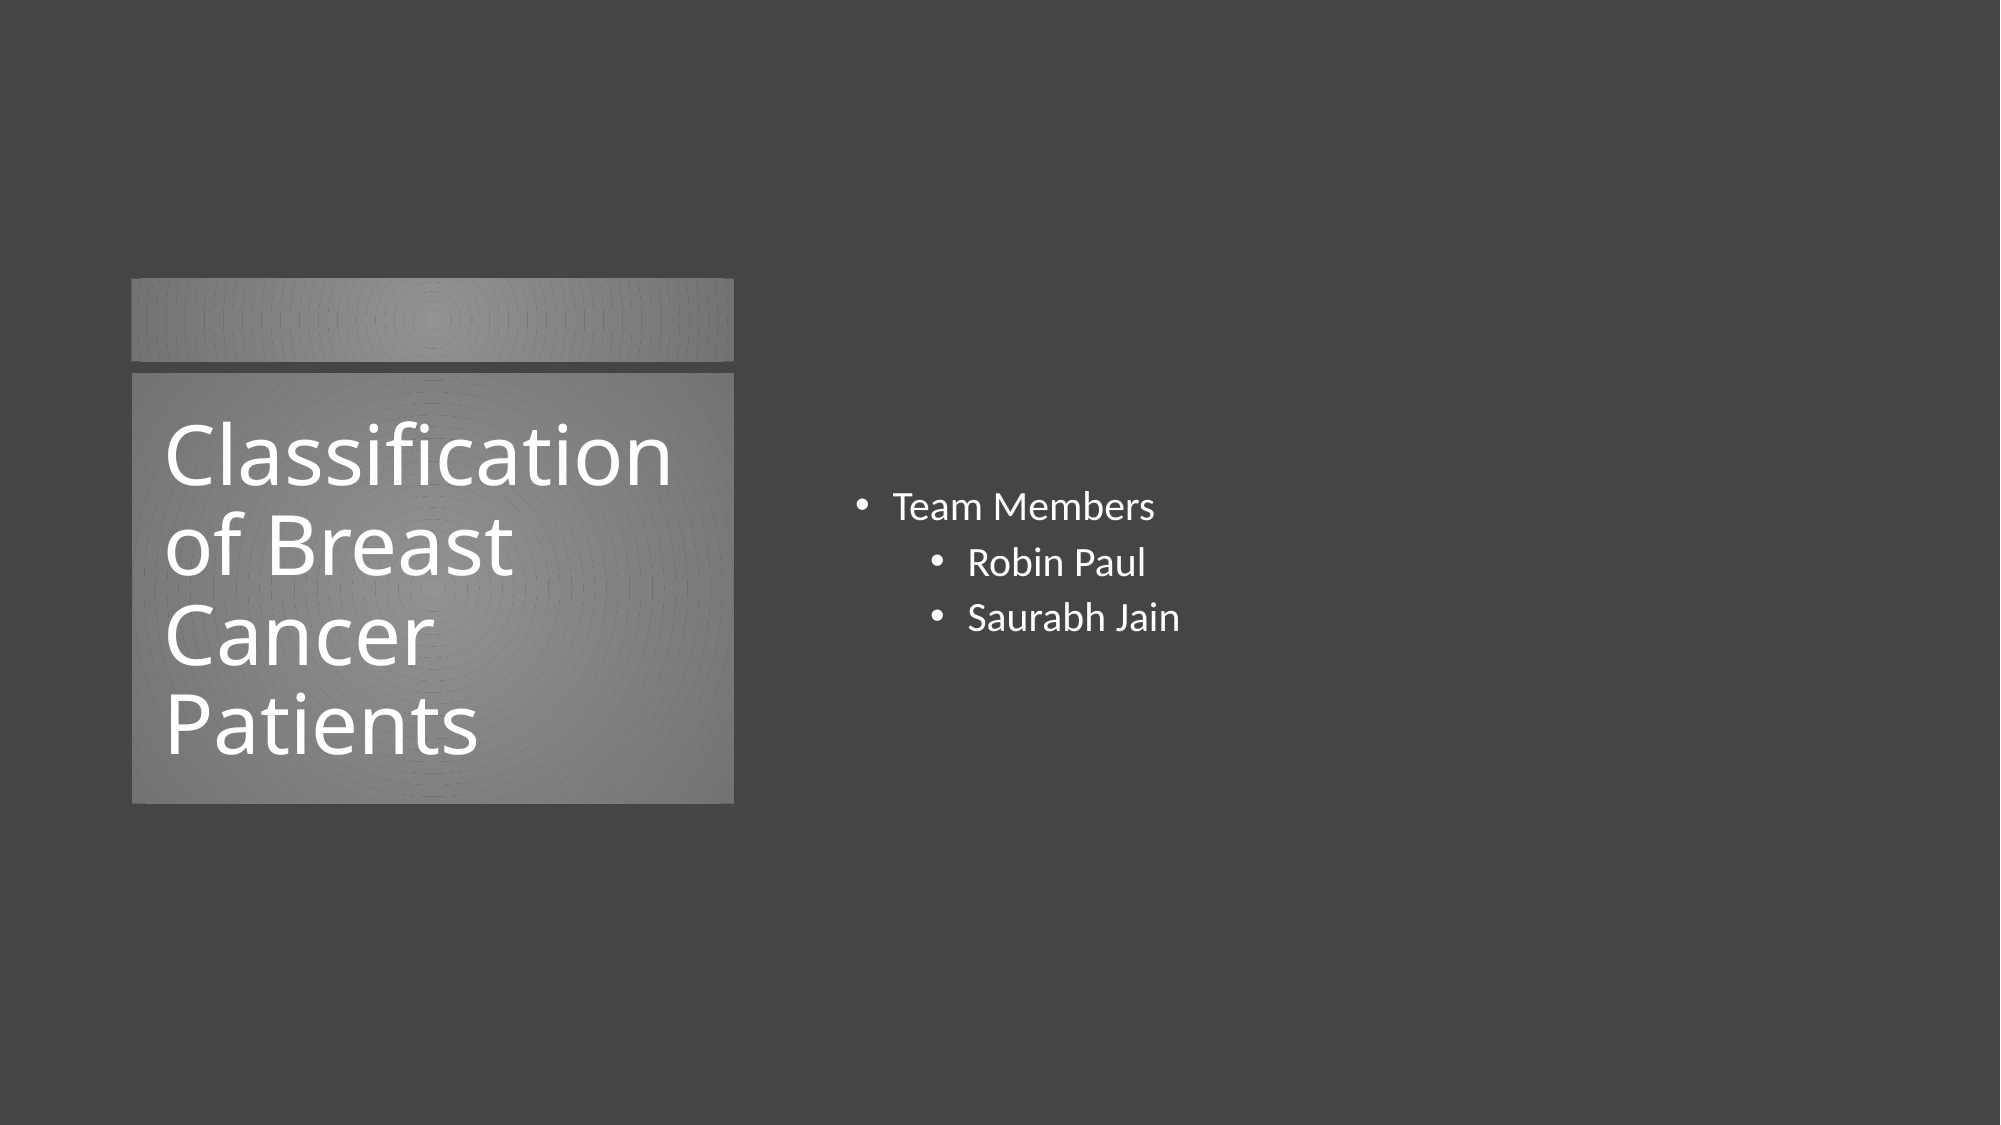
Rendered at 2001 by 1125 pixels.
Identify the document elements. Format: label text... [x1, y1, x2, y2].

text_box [131, 278, 735, 804]
list Team Members Robin Paul Saurabh Jain [840, 131, 1871, 993]
